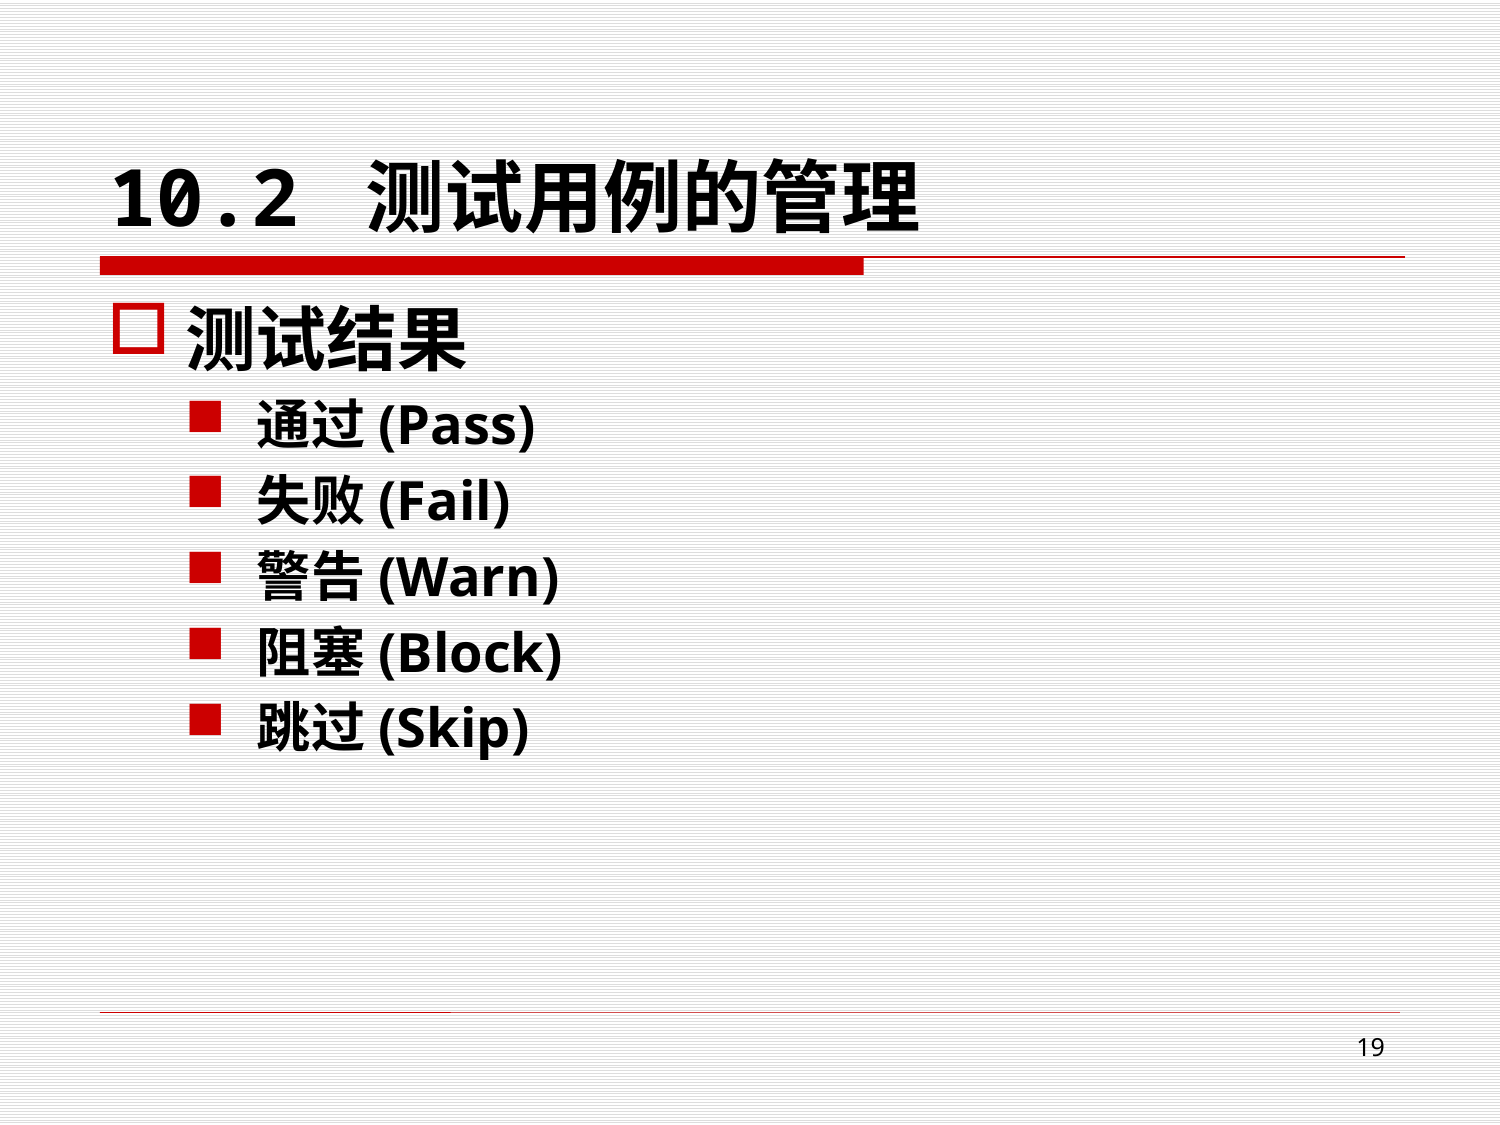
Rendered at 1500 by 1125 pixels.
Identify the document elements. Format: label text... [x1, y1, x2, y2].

list 测试结果 通过(Pass) 失败(Fail) 警告(Warn) 阻塞(Block) 跳过(Skip) [92, 287, 1406, 988]
slide_number 19 [1074, 1024, 1401, 1103]
title 10.2 测试用例的管理 [94, 50, 1407, 250]
